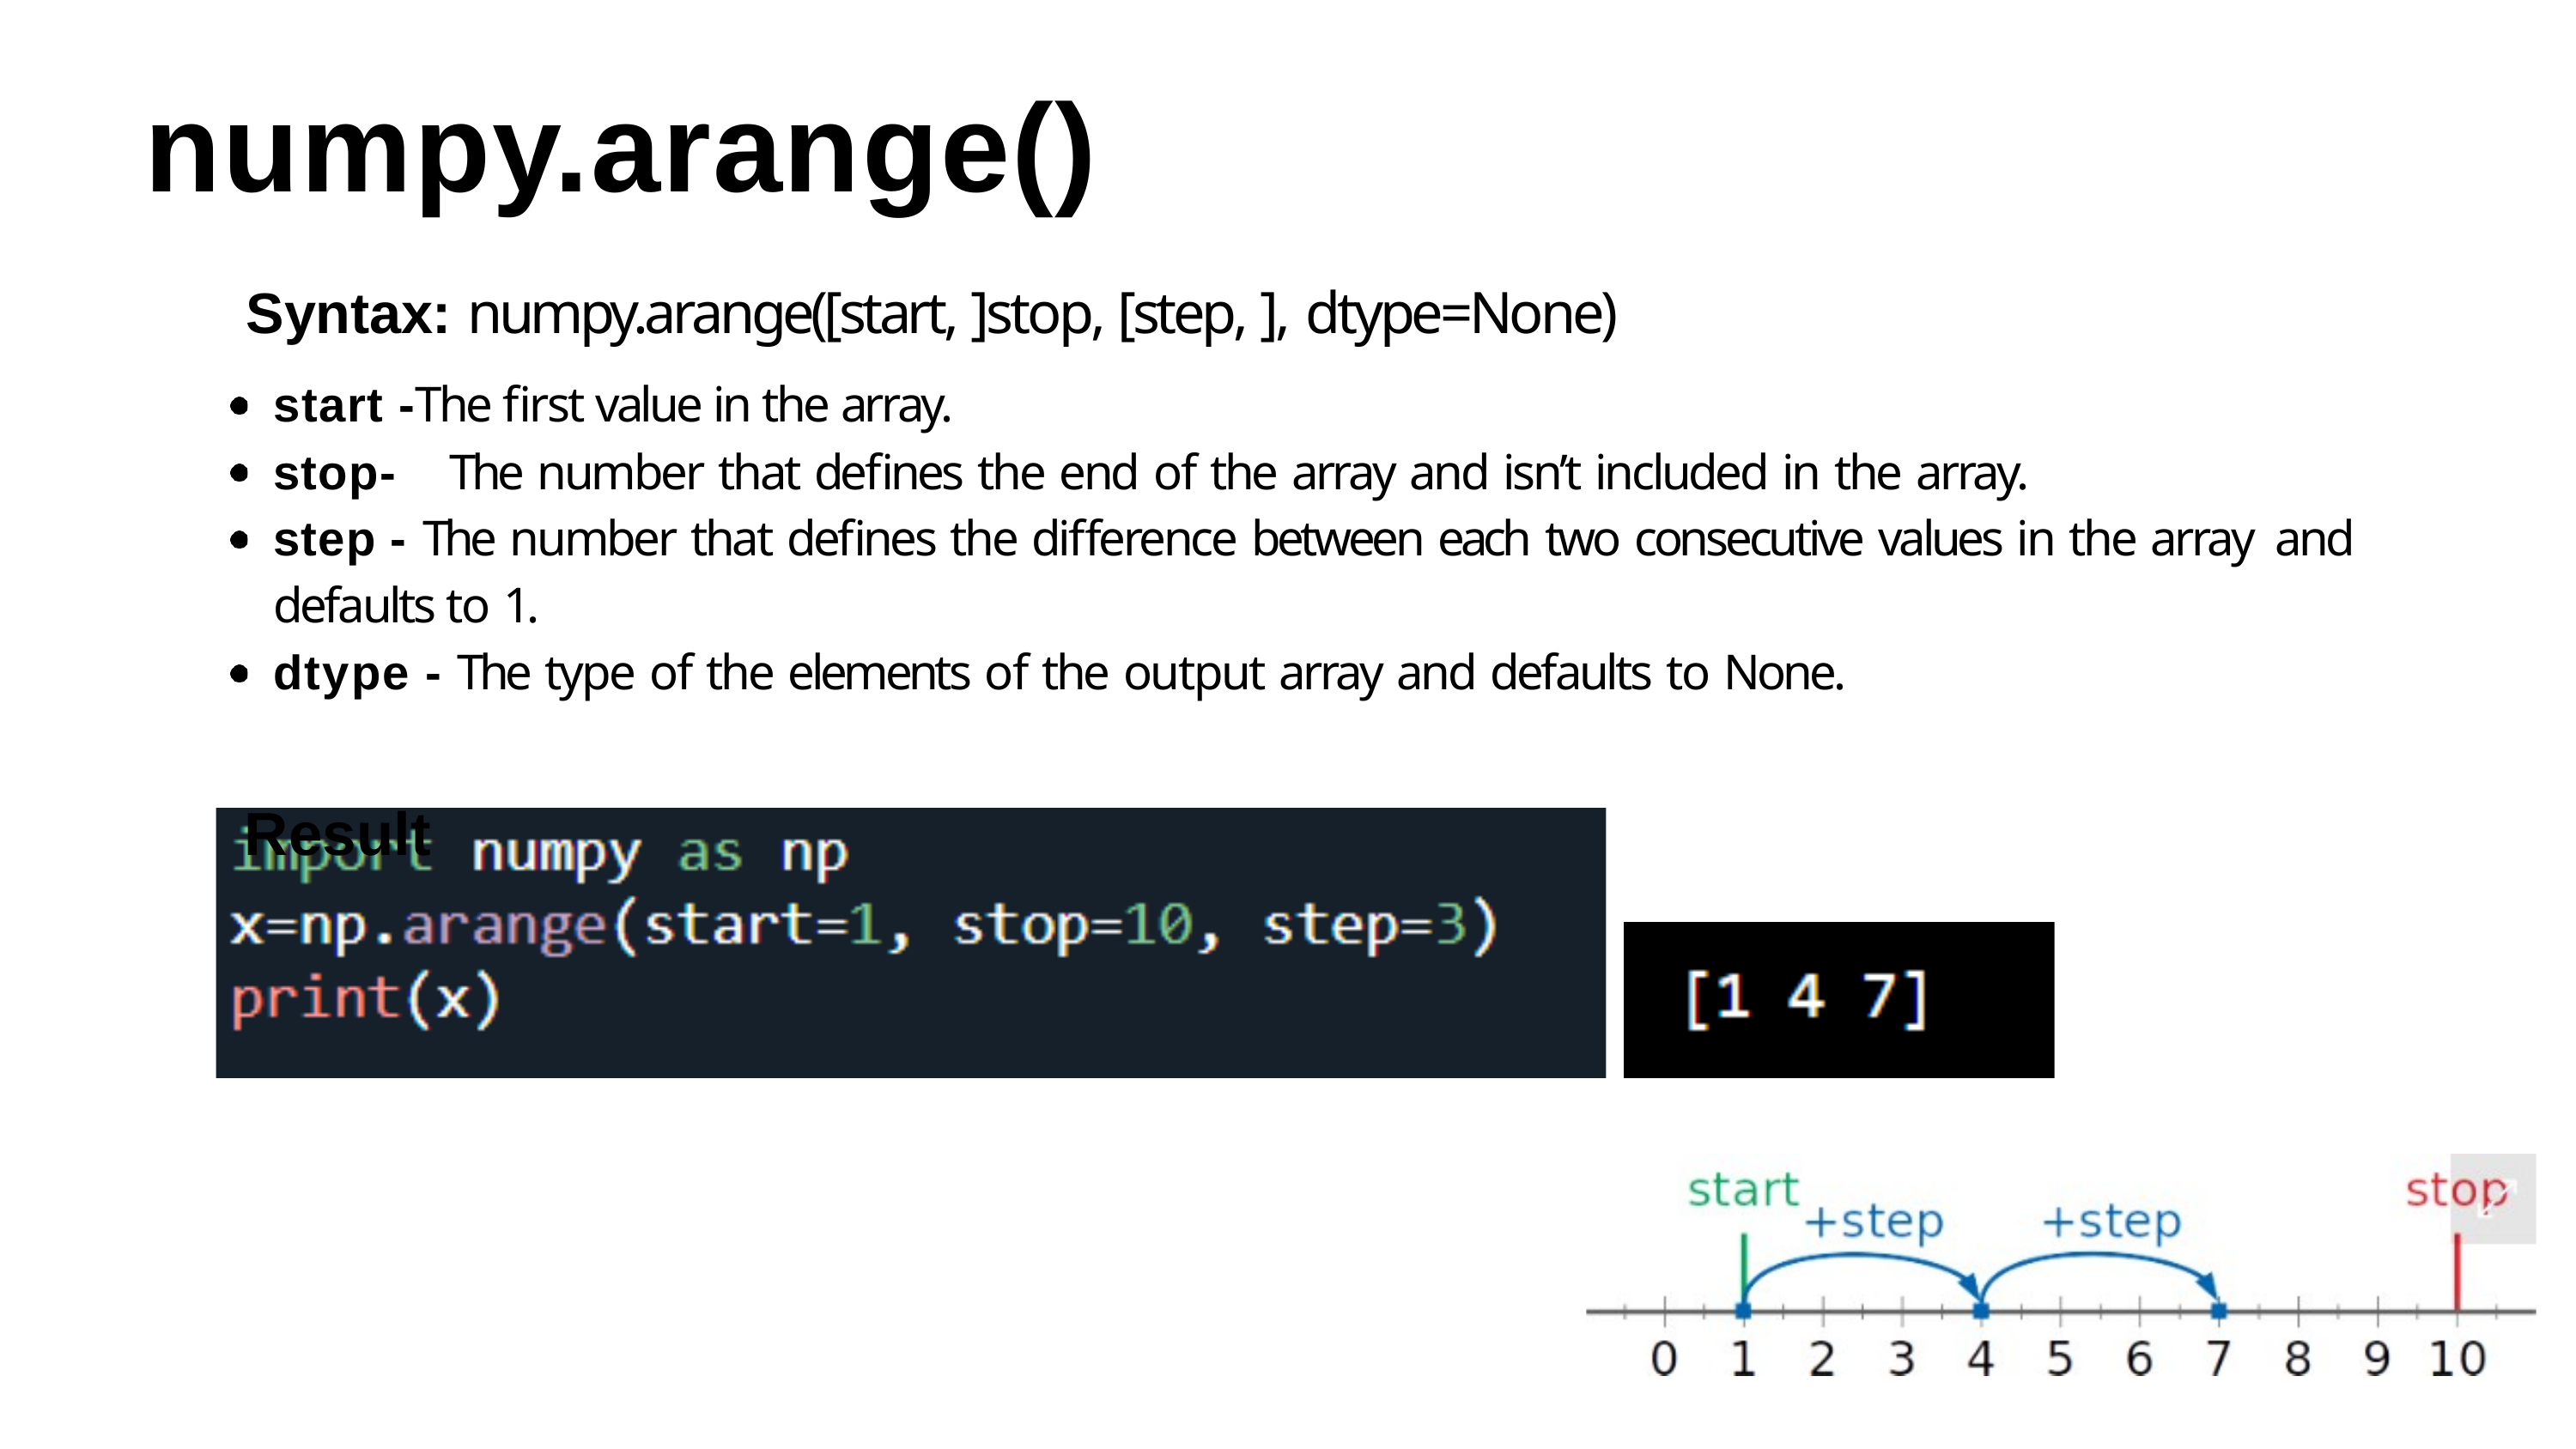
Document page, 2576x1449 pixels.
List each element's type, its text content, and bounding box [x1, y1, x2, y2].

text_box [230, 464, 244, 482]
title numpy.arange() [143, 64, 1115, 309]
text_box [230, 664, 244, 683]
text_box Syntax: numpy.arange([start, ]stop, [step, ], dtype=None) start -The first value in the array. stop- The number that defines the end of the array and isn’t included in the array. step - The number that defines the difference between each two consecutive values in the array and defaults to 1. dtype - The type of the elements of the output array and defaults to None. Result [244, 239, 2506, 868]
text_box [216, 808, 1607, 1078]
text_box [230, 530, 244, 549]
text_box [230, 397, 244, 415]
text_box [1624, 922, 2055, 1078]
text_box [1585, 1154, 2537, 1376]
